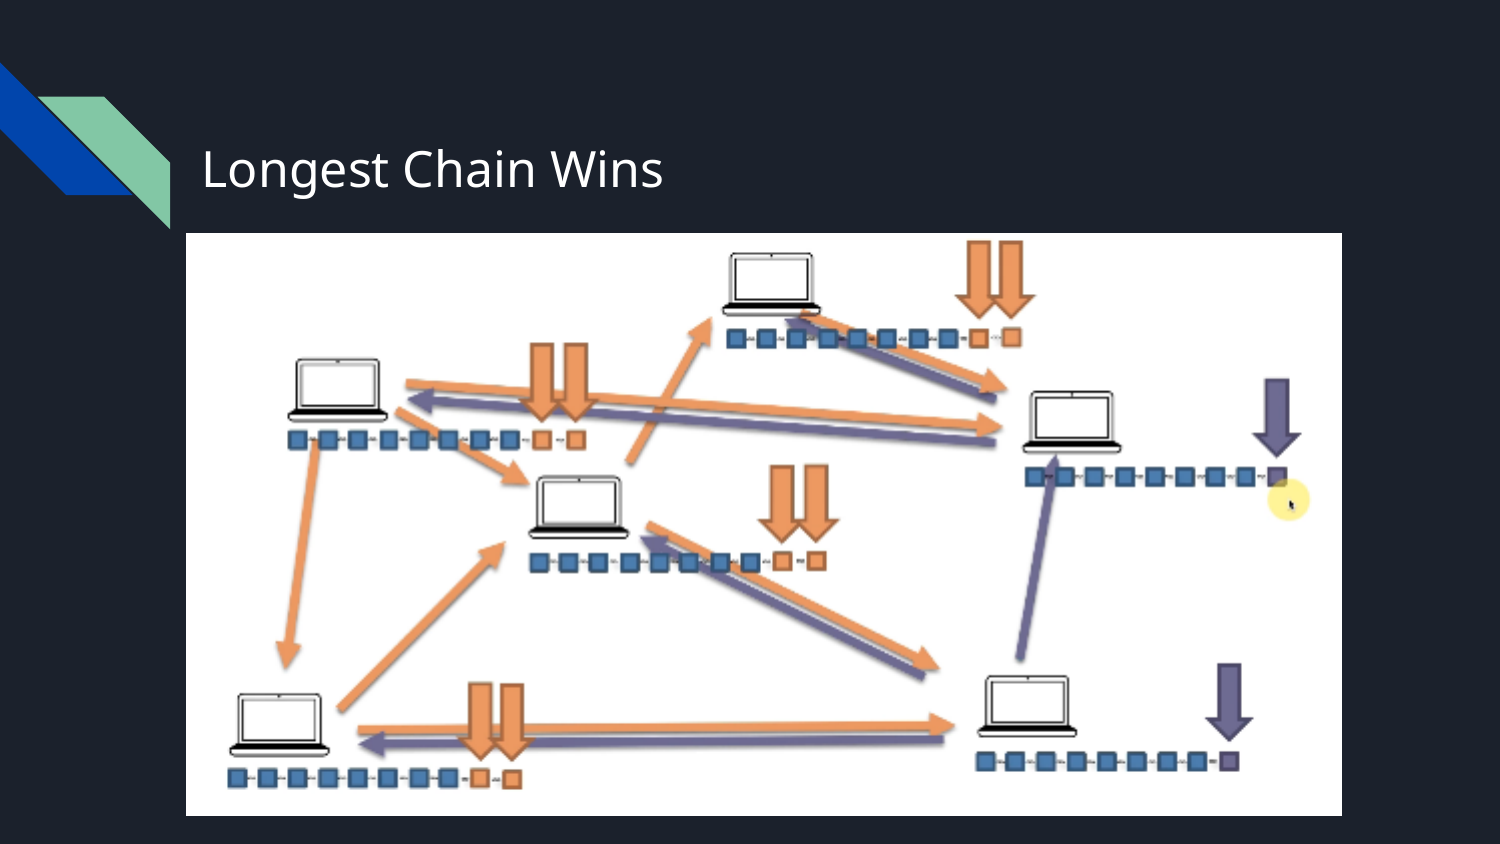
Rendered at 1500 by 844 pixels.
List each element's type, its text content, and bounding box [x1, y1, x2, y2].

title Longest Chain Wins [186, 122, 1342, 201]
picture [186, 233, 1342, 816]
